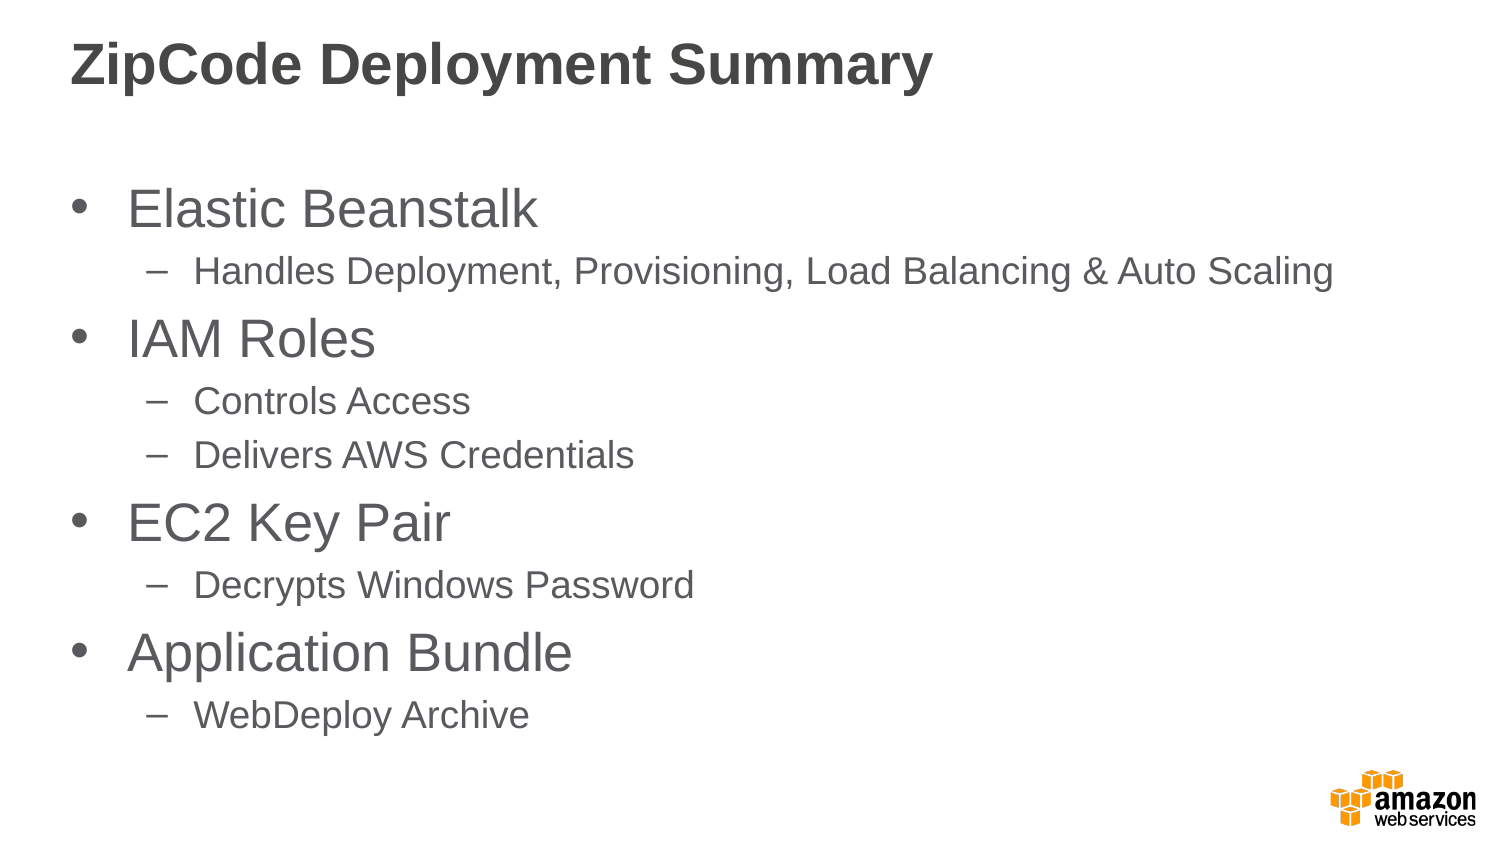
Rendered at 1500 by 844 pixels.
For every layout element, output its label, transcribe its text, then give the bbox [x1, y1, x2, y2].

list Elastic Beanstalk Handles Deployment, Provisioning, Load Balancing & Auto Scaling IAM Roles Controls Access Delivers AWS Credentials EC2 Key Pair Decrypts Windows Password Application Bundle WebDeploy Archive [55, 165, 1402, 749]
title ZipCode Deployment Summary [55, 18, 1402, 160]
